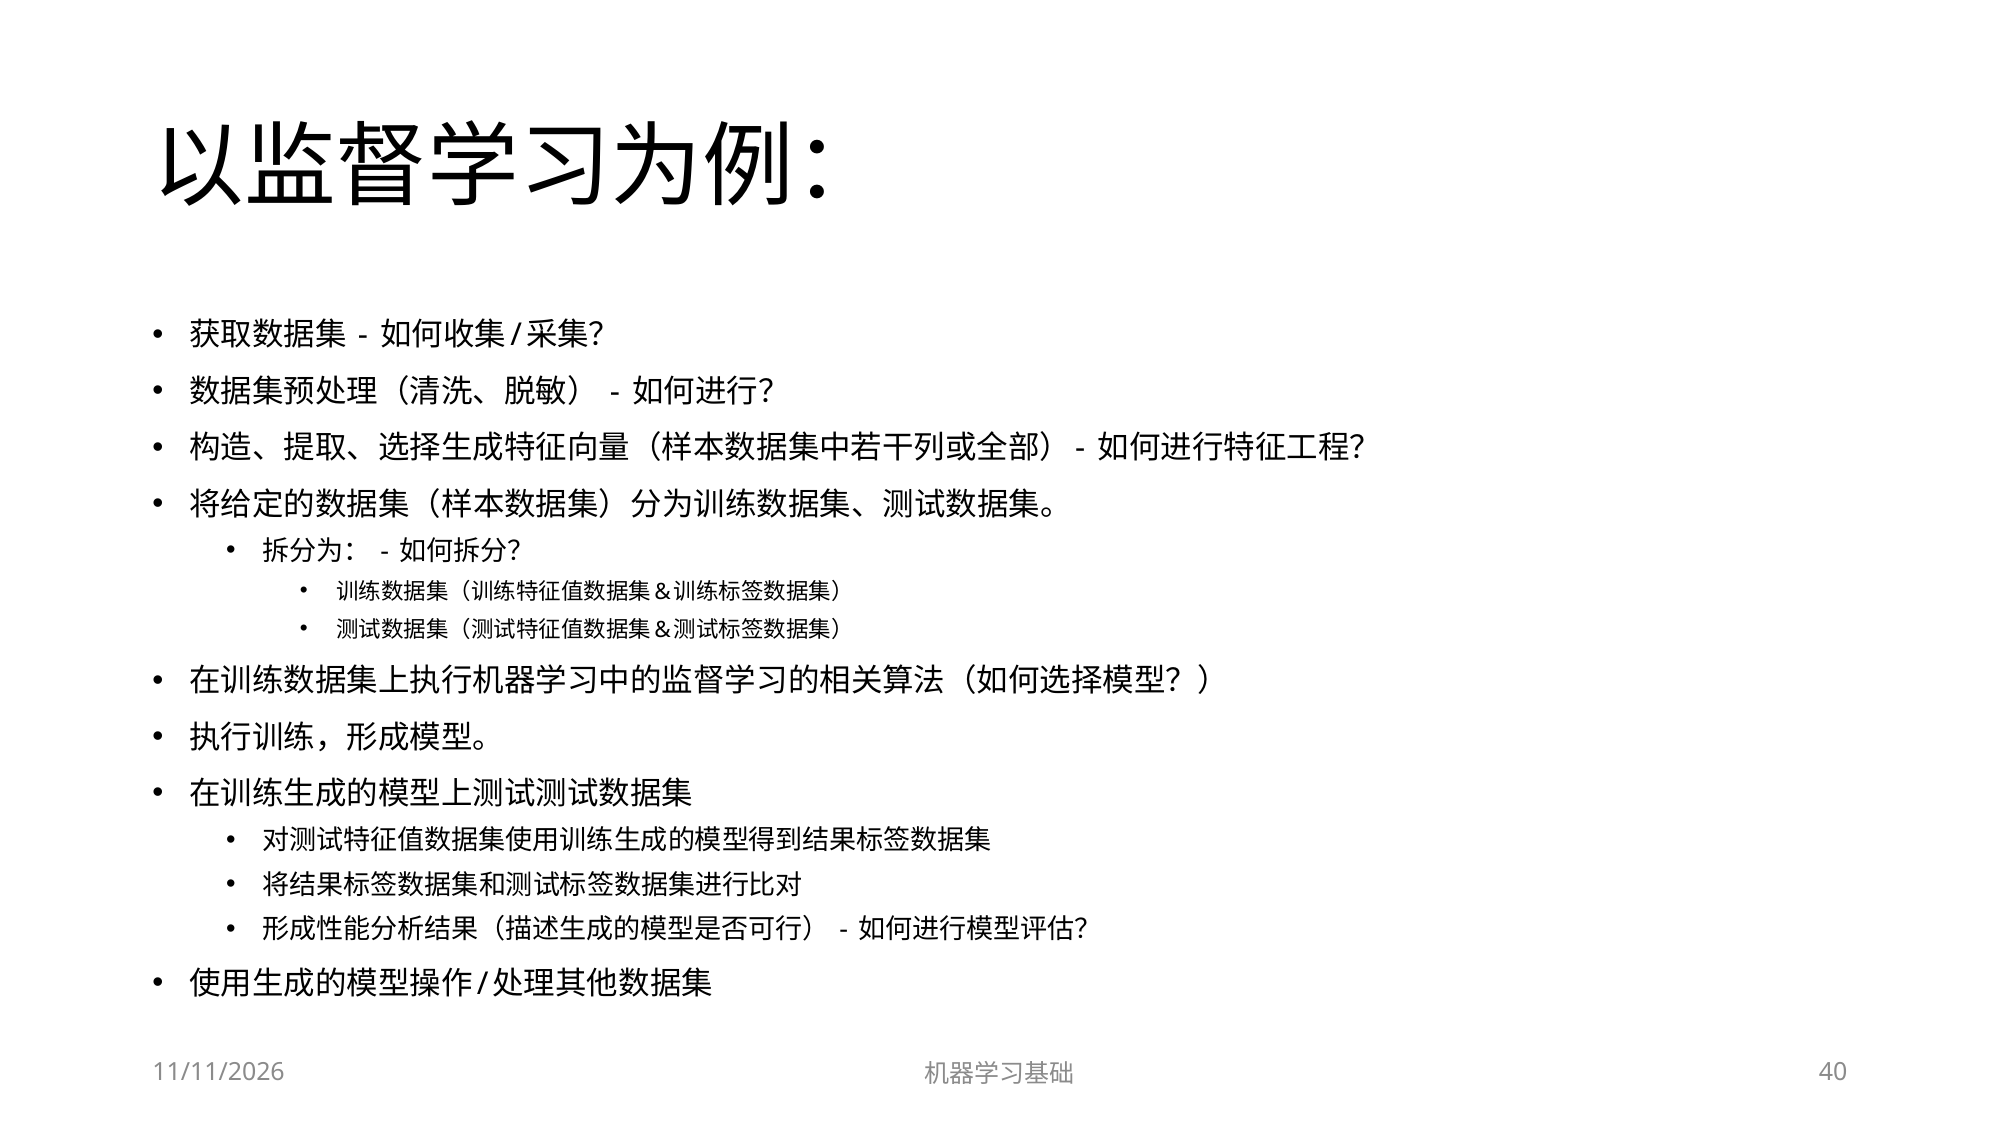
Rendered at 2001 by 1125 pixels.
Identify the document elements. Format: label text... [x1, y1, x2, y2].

slide_number 40 [1412, 1042, 1863, 1103]
footer 机器学习基础 [662, 1042, 1338, 1103]
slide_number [137, 1042, 588, 1103]
title 以监督学习为例： [137, 59, 1863, 278]
list 获取数据集 - 如何收集/采集？ 数据集预处理（清洗、脱敏） - 如何进行？ 构造、提取、选择生成特征向量（样本数据集中若干列或全部）- 如何进行特征工程？ 将给定的数据集（样本数据集）分为训练数据集、测试数据集。 拆分为： - 如何拆分？ 训练数据集（训练特征值数据集&训练标签数据集） 测试数据集（测试特征值数据集&测试标签数据集） 在训练数据集上执行机器学习中的监督学习的相关算法（如何选择模型？） 执行训练，形成模型。 在训练生成的模型上测试测试数据集 对测试特征值数据集使用训练生成的模型得到结果标签数据集 将结果标签数据集和测试标签数据集进行比对 形成性能分析结果（描述生成的模型是否可行） - 如何进行模型评估？ 使用生成的模型操作/处理其他数据集 [137, 299, 1863, 1014]
